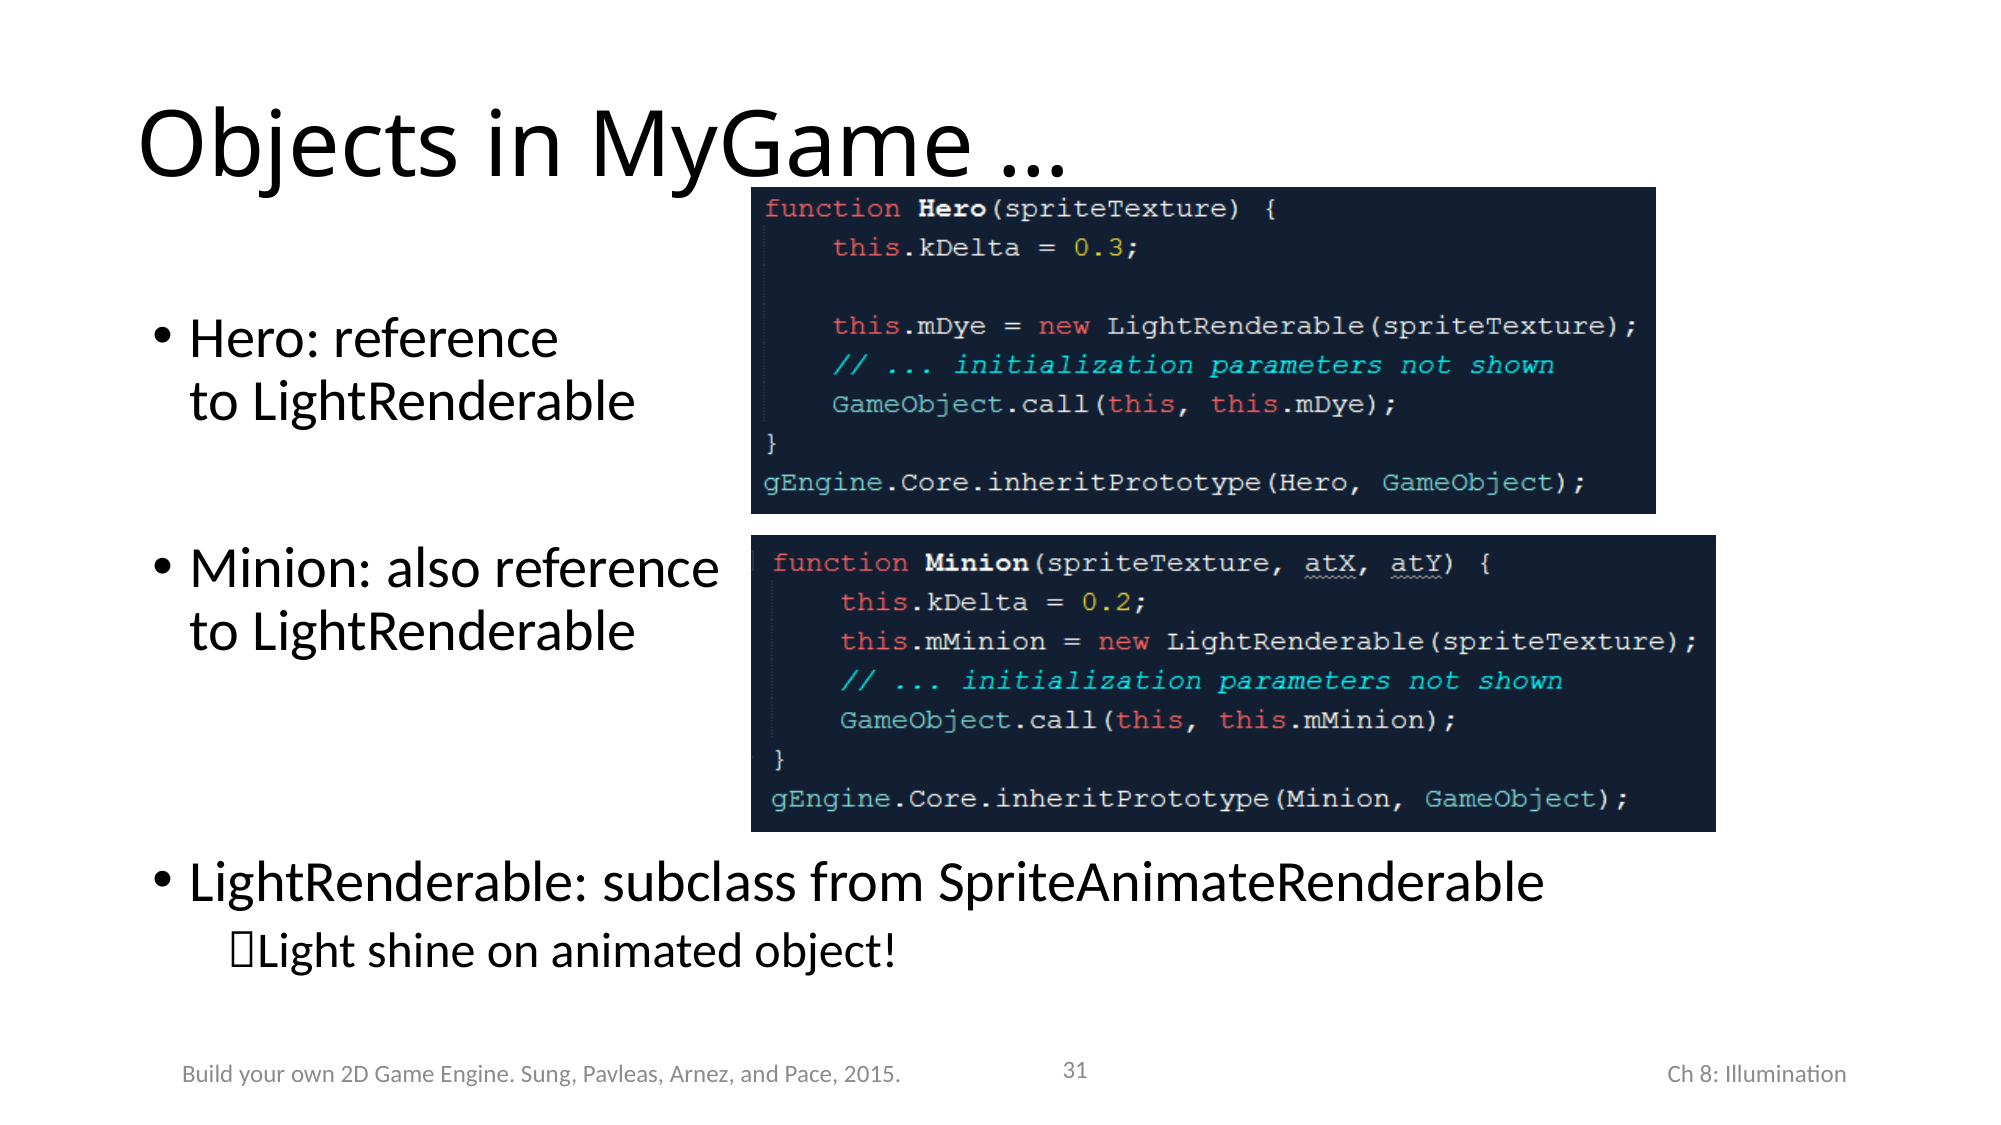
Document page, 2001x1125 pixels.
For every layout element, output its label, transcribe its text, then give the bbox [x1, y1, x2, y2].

picture [751, 187, 1656, 514]
list Hero: reference to LightRenderable Minion: also reference to LightRenderable LightRenderable: subclass from SpriteAnimateRenderable Light shine on animated object! [137, 299, 1863, 1014]
picture [751, 535, 1716, 832]
title Objects in MyGame … [121, 37, 1847, 256]
